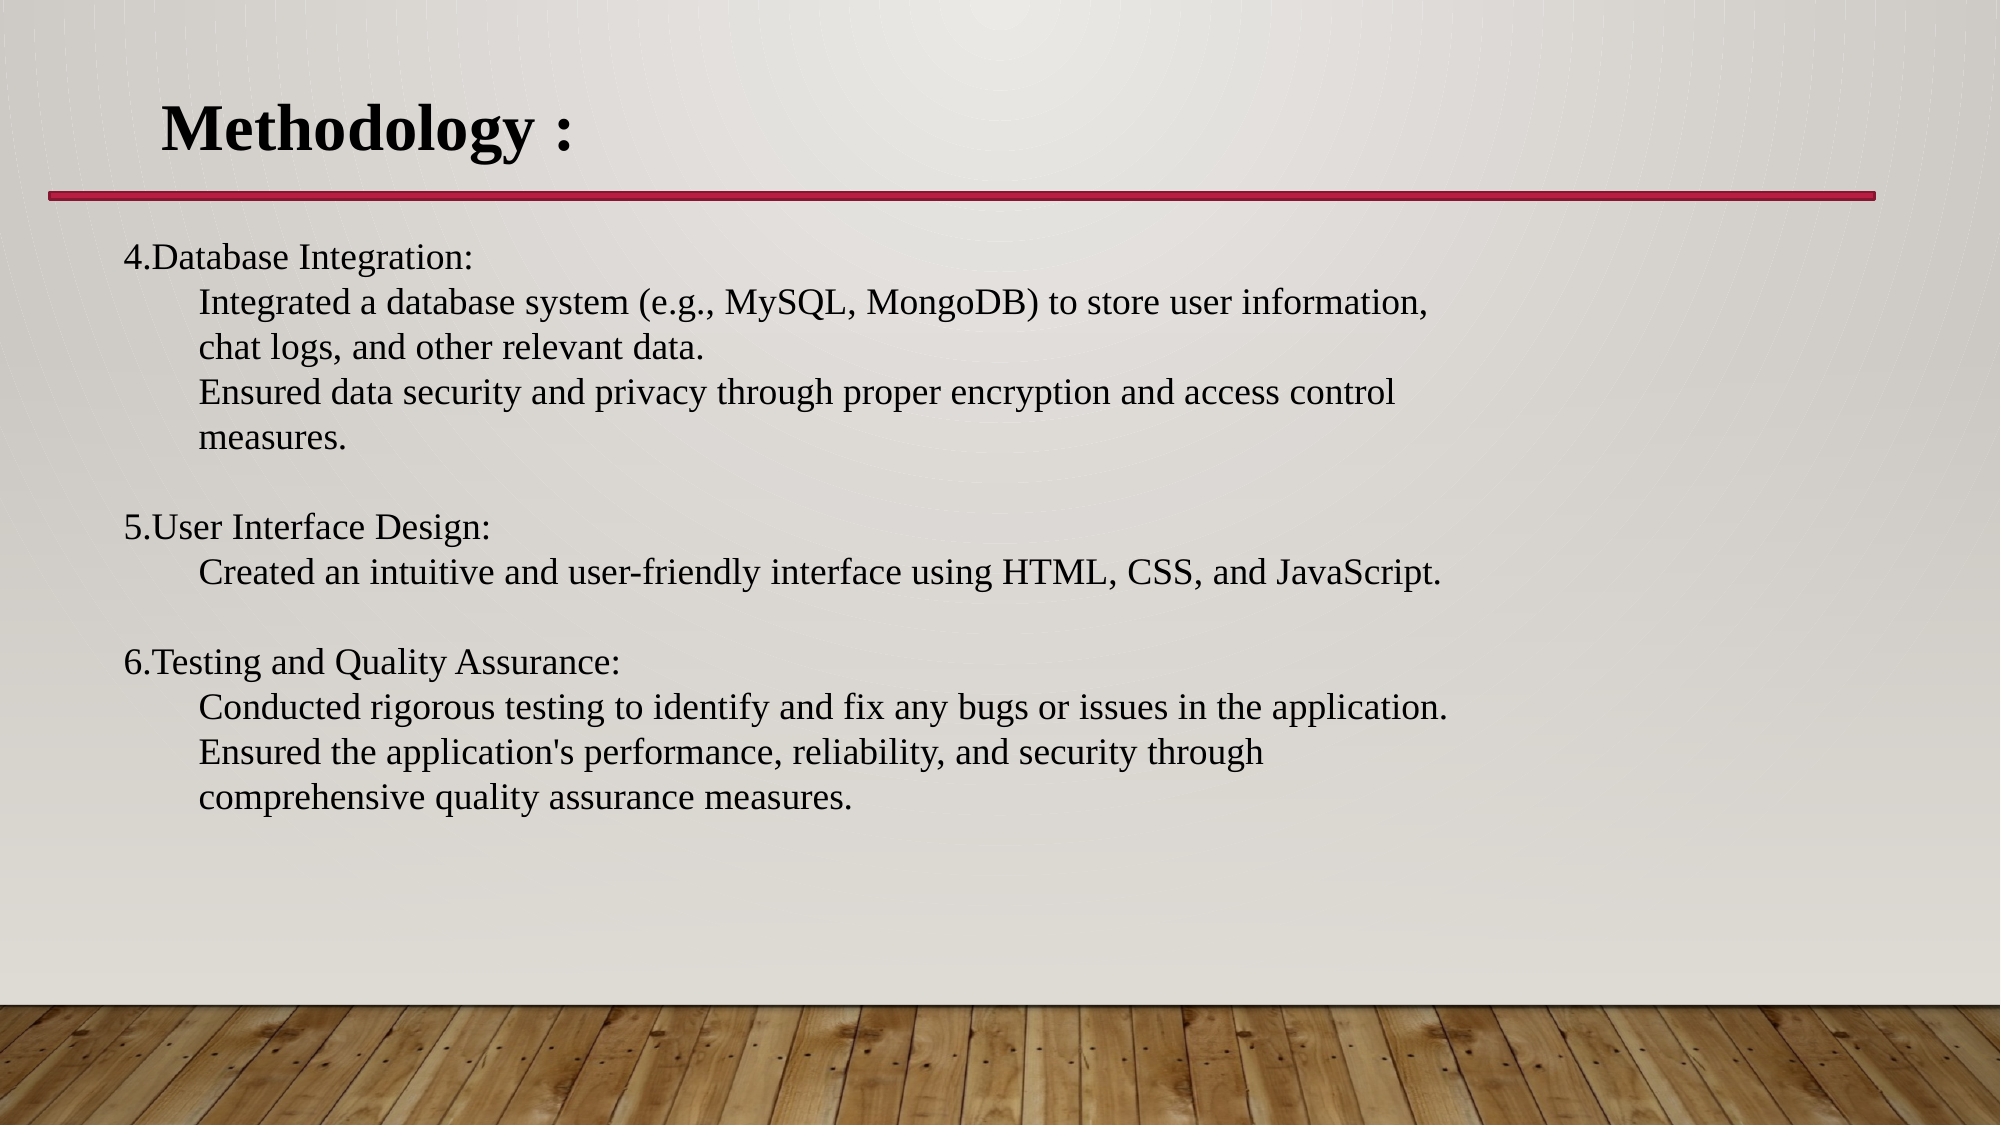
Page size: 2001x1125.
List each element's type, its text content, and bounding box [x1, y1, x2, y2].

text_box [48, 191, 1876, 201]
text_box 4.Database Integration: Integrated a database system (e.g., MySQL, MongoDB) to store user information, chat logs, and other relevant data. Ensured data security and privacy through proper encryption and access control measures. 5.User Interface Design: Created an intuitive and user-friendly interface using HTML, CSS, and JavaScript. 6.Testing and Quality Assurance: Conducted rigorous testing to identify and fix any bugs or issues in the application. Ensured the application's performance, reliability, and security through comprehensive quality assurance measures. [108, 224, 1482, 825]
picture [0, 1005, 2000, 1125]
text_box Methodology : [147, 76, 1000, 171]
